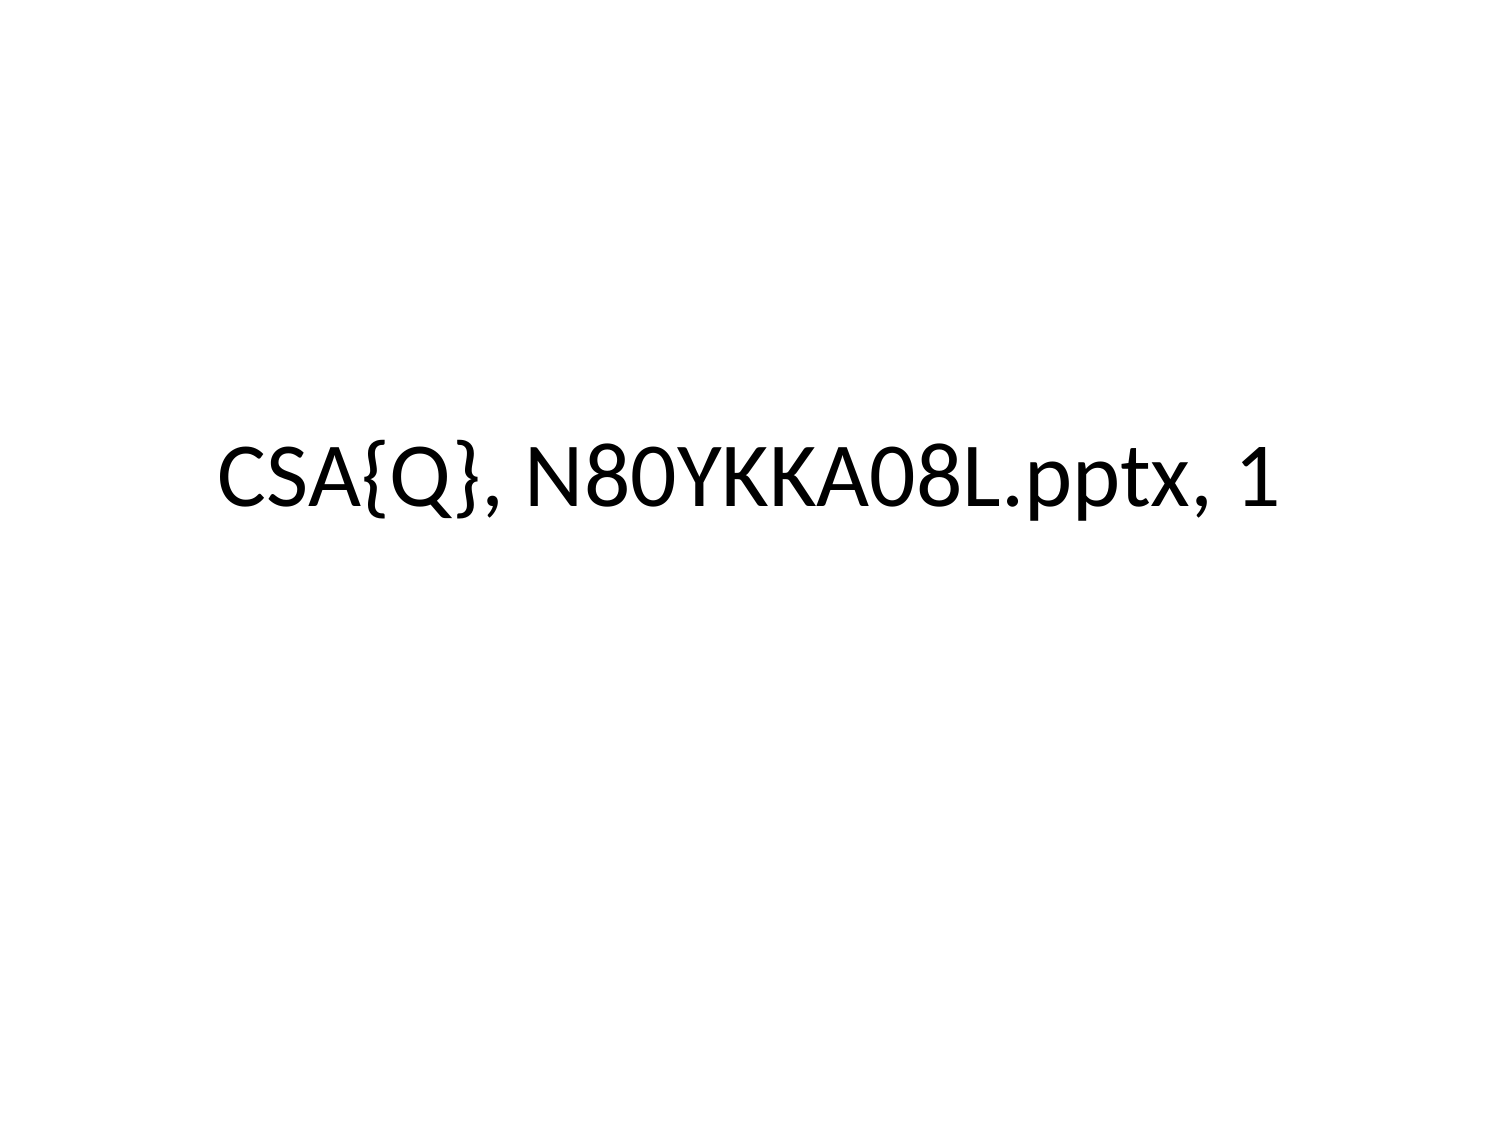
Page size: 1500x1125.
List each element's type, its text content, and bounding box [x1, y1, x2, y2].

title CSA{Q}, N80YKKA08L.pptx, 1 [112, 349, 1388, 591]
